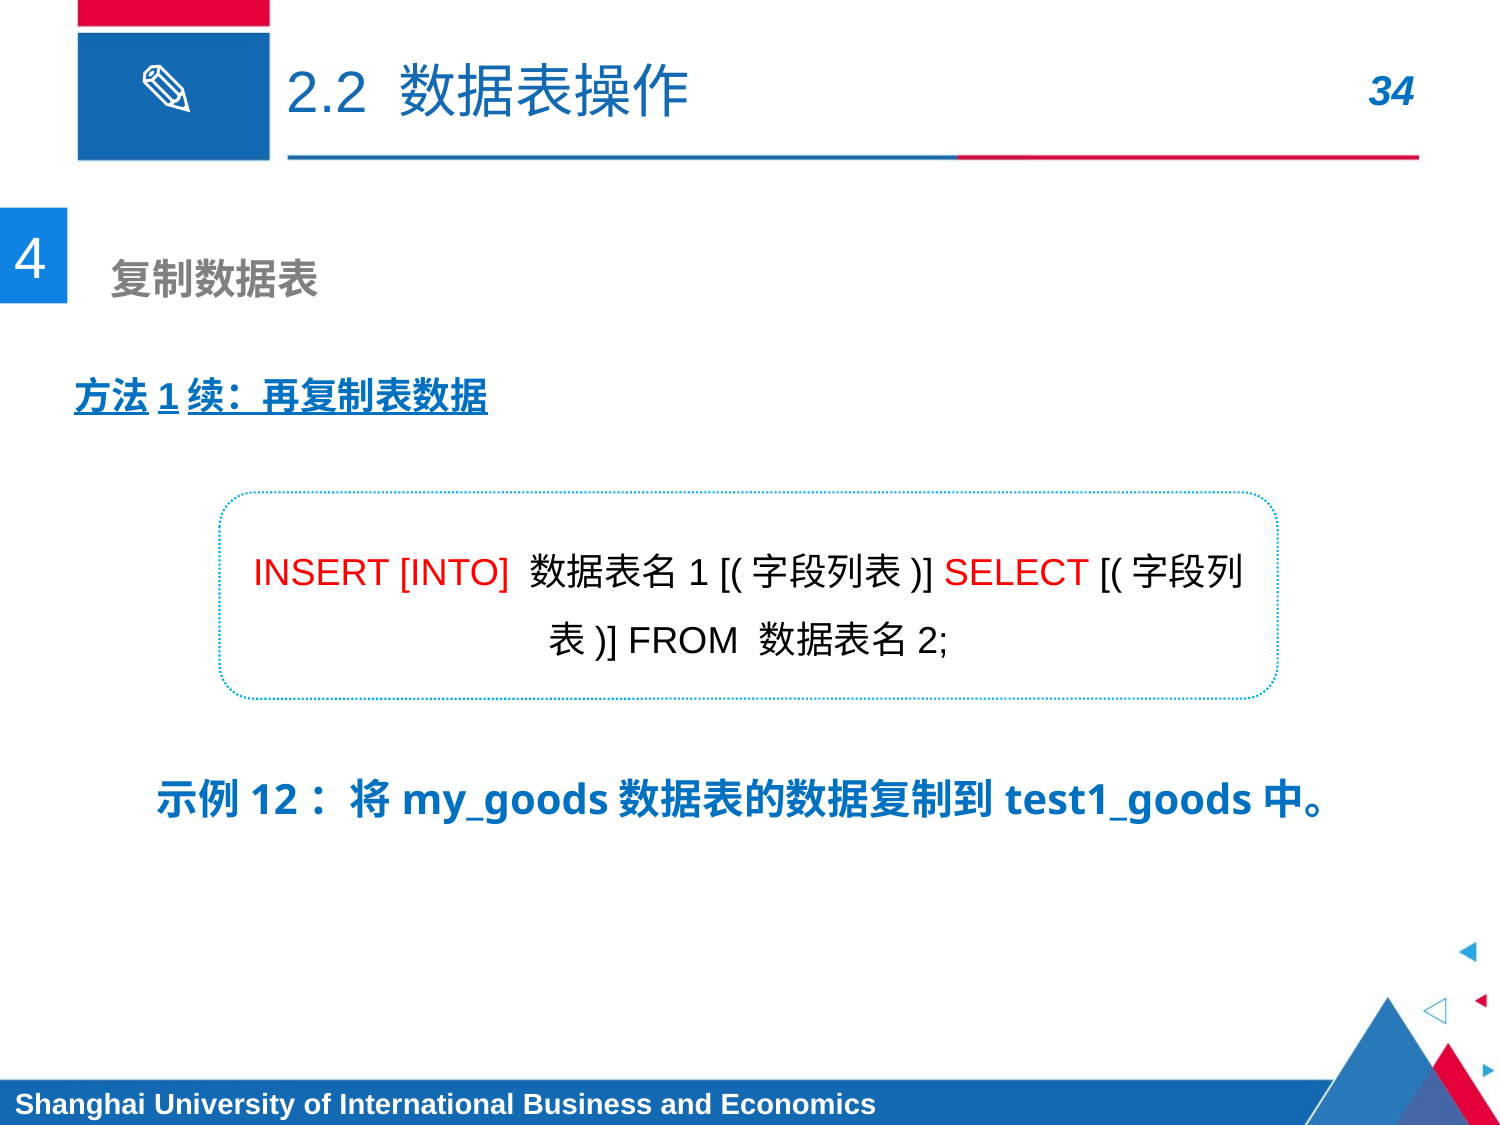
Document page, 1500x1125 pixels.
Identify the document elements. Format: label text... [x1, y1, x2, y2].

text_box 方法1续：再复制表数据 [59, 319, 1438, 425]
text_box [220, 492, 1277, 518]
title 2.2 数据表操作 [271, 25, 1046, 153]
picture [0, 0, 1500, 1125]
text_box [0, 207, 68, 304]
text_box 示例12：将my_goods数据表的数据复制到test1_goods中。 [115, 765, 1469, 831]
text_box 复制数据表 [69, 245, 842, 355]
text_box [219, 669, 1278, 699]
text_box INSERT [INTO] 数据表名1 [(字段列表)] SELECT [(字段列表)] FROM 数据表名2; [219, 518, 1278, 669]
